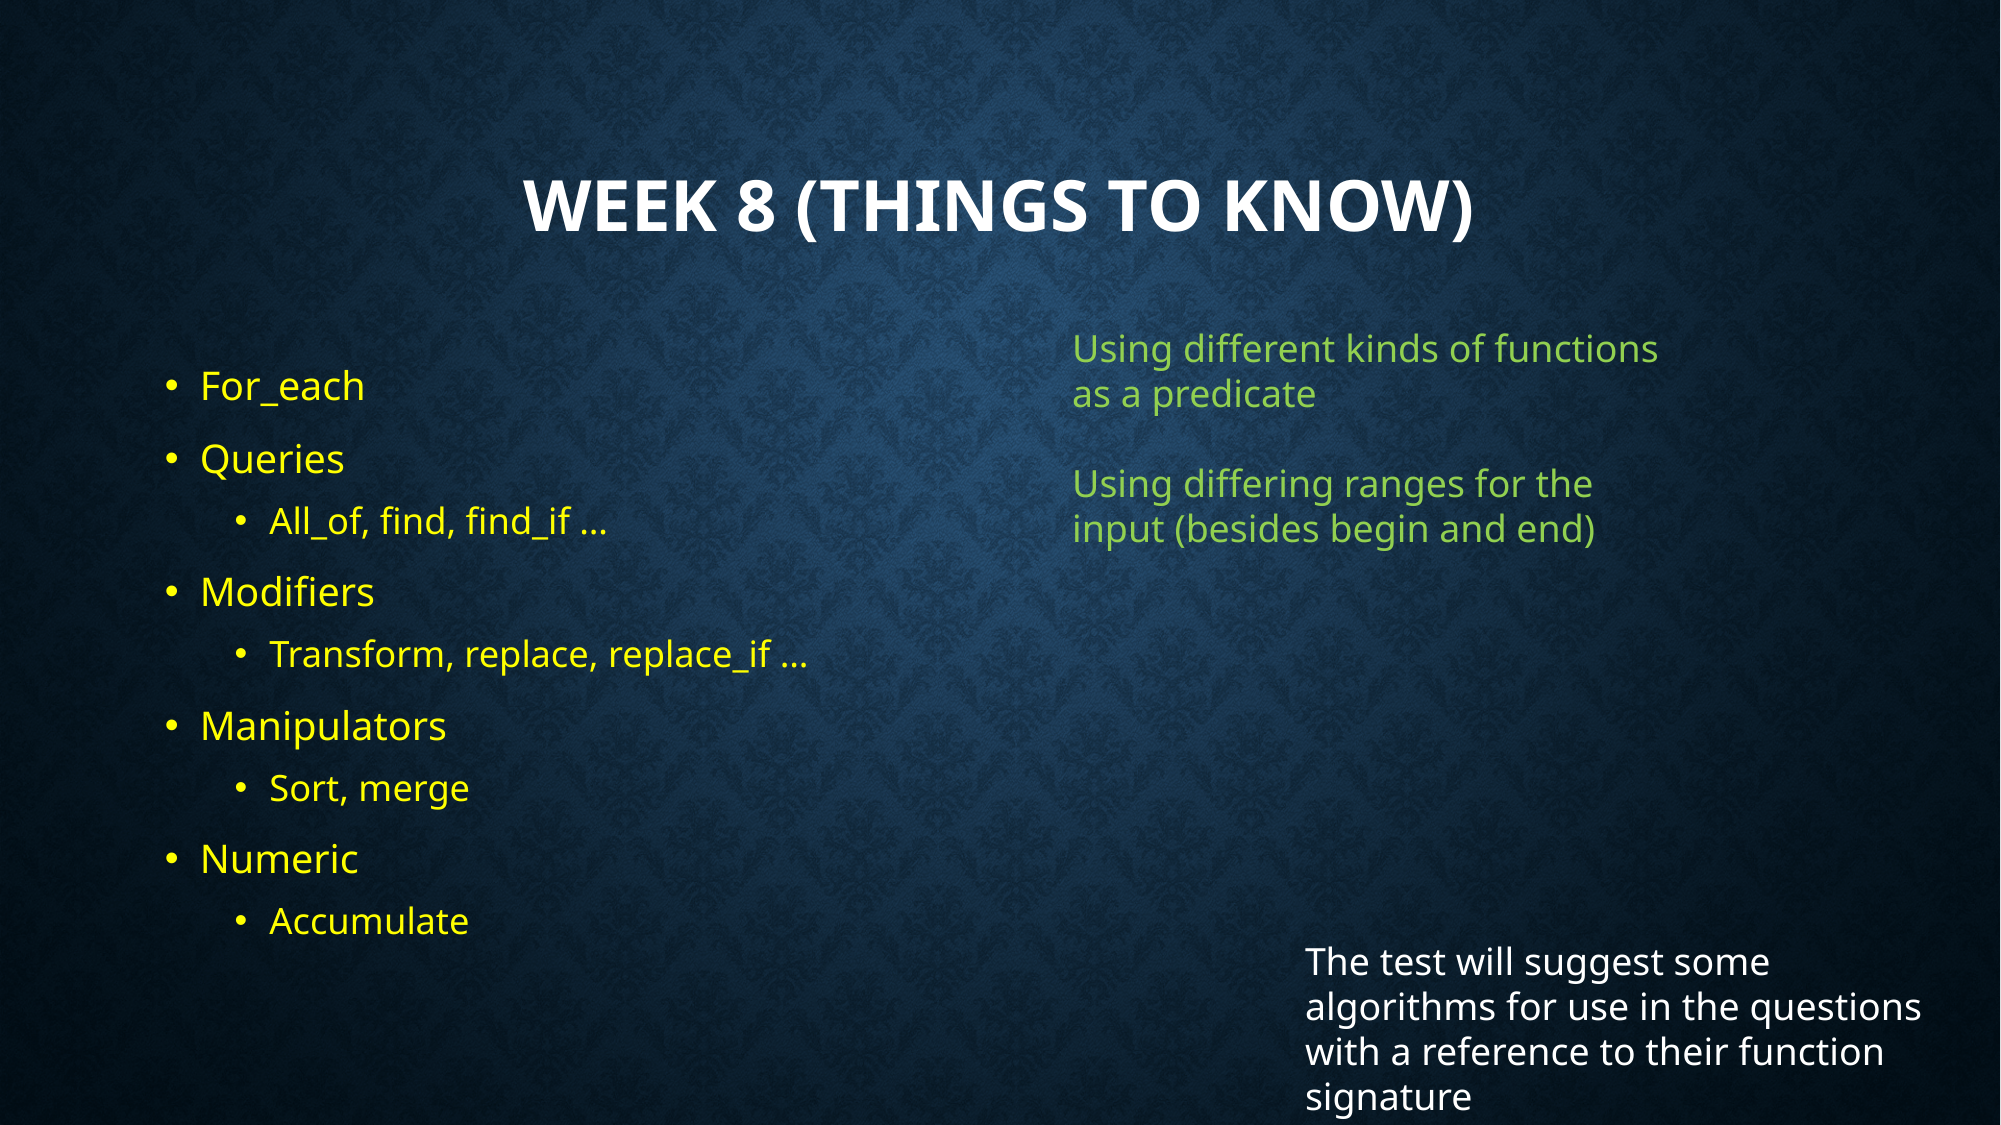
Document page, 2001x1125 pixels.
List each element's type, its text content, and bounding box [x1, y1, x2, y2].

text_box Using different kinds of functions as a predicate Using differing ranges for the input (besides begin and end) [1057, 317, 1677, 558]
text_box The test will suggest some algorithms for use in the questions with a reference to their function signature [1290, 930, 1978, 1125]
title Week 8 (Things to Know) [149, 99, 1849, 318]
list For_each Queries All_of, find, find_if … Modifiers Transform, replace, replace_if … Manipulators Sort, merge Numeric Accumulate [149, 343, 1040, 950]
